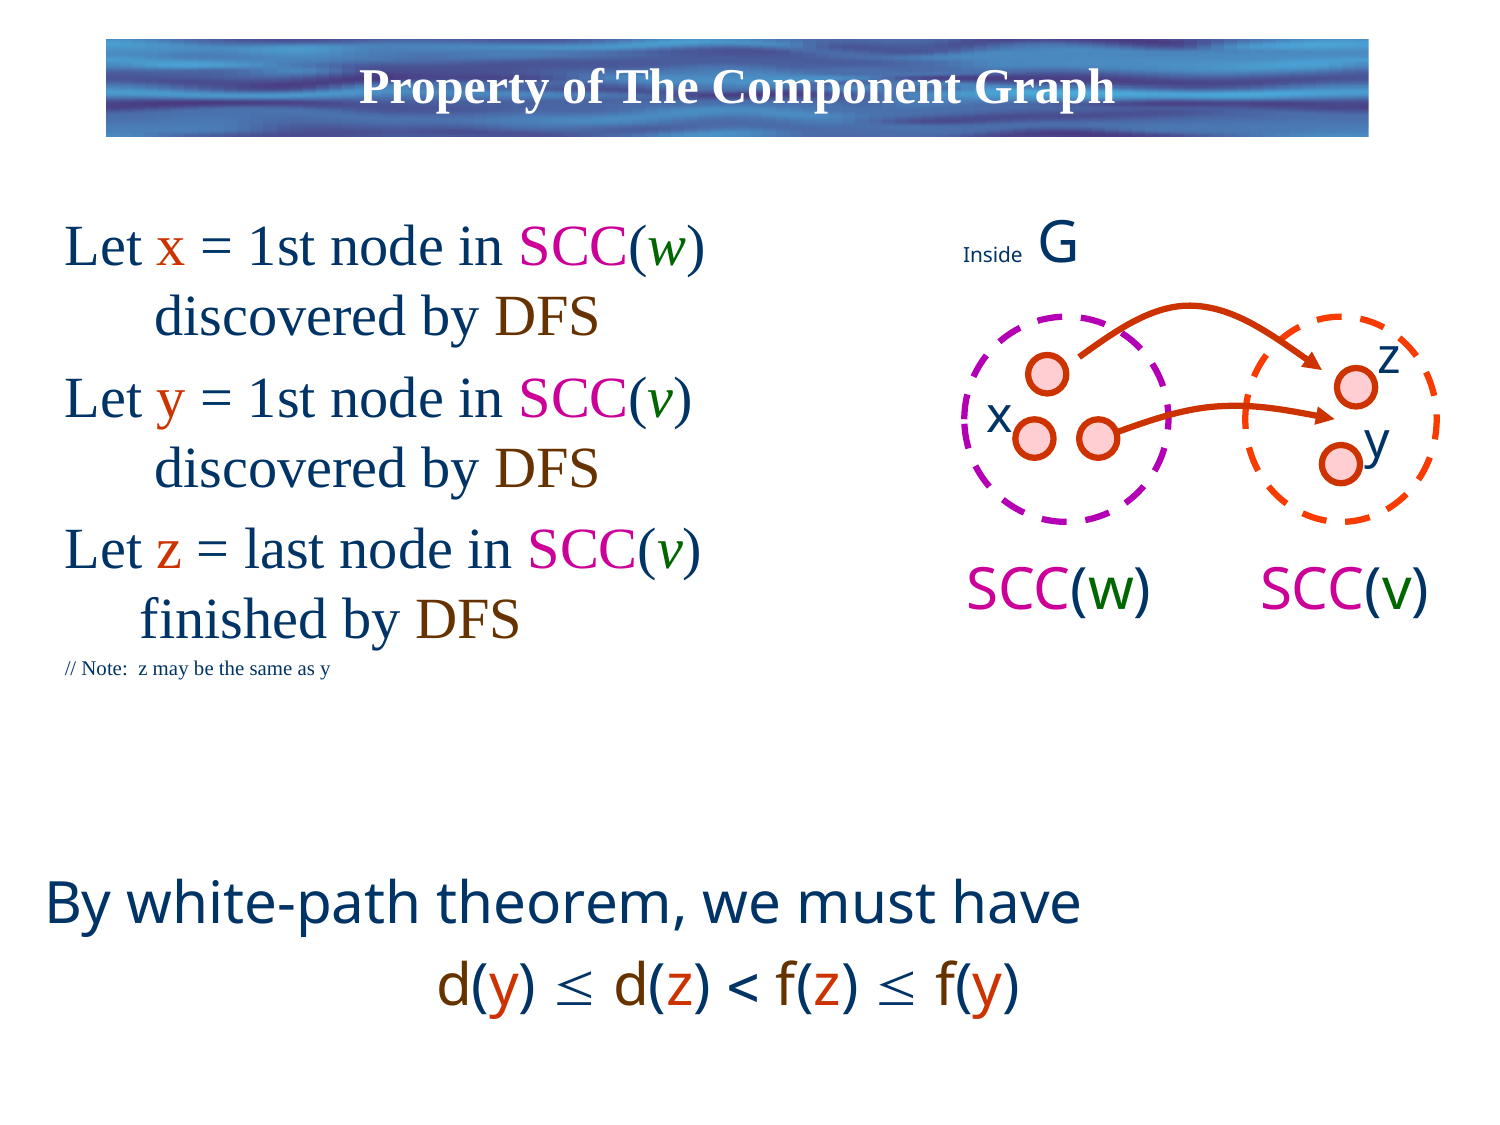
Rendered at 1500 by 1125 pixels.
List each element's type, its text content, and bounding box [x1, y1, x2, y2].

text_box By white-path theorem, we must have d(y)  d(z)  f(z)  f(y) [29, 857, 1442, 1058]
title Proof [37, 12, 1463, 200]
text_box Property of The Component Graph [106, 39, 1369, 137]
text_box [874, 162, 1476, 638]
text_box Let x = 1st node in SCC(w) discovered by DFS Let y = 1st node in SCC(v) discovered by DFS Let z = last node in SCC(v) finished by DFS // Note: z may be the same as y [49, 199, 938, 835]
